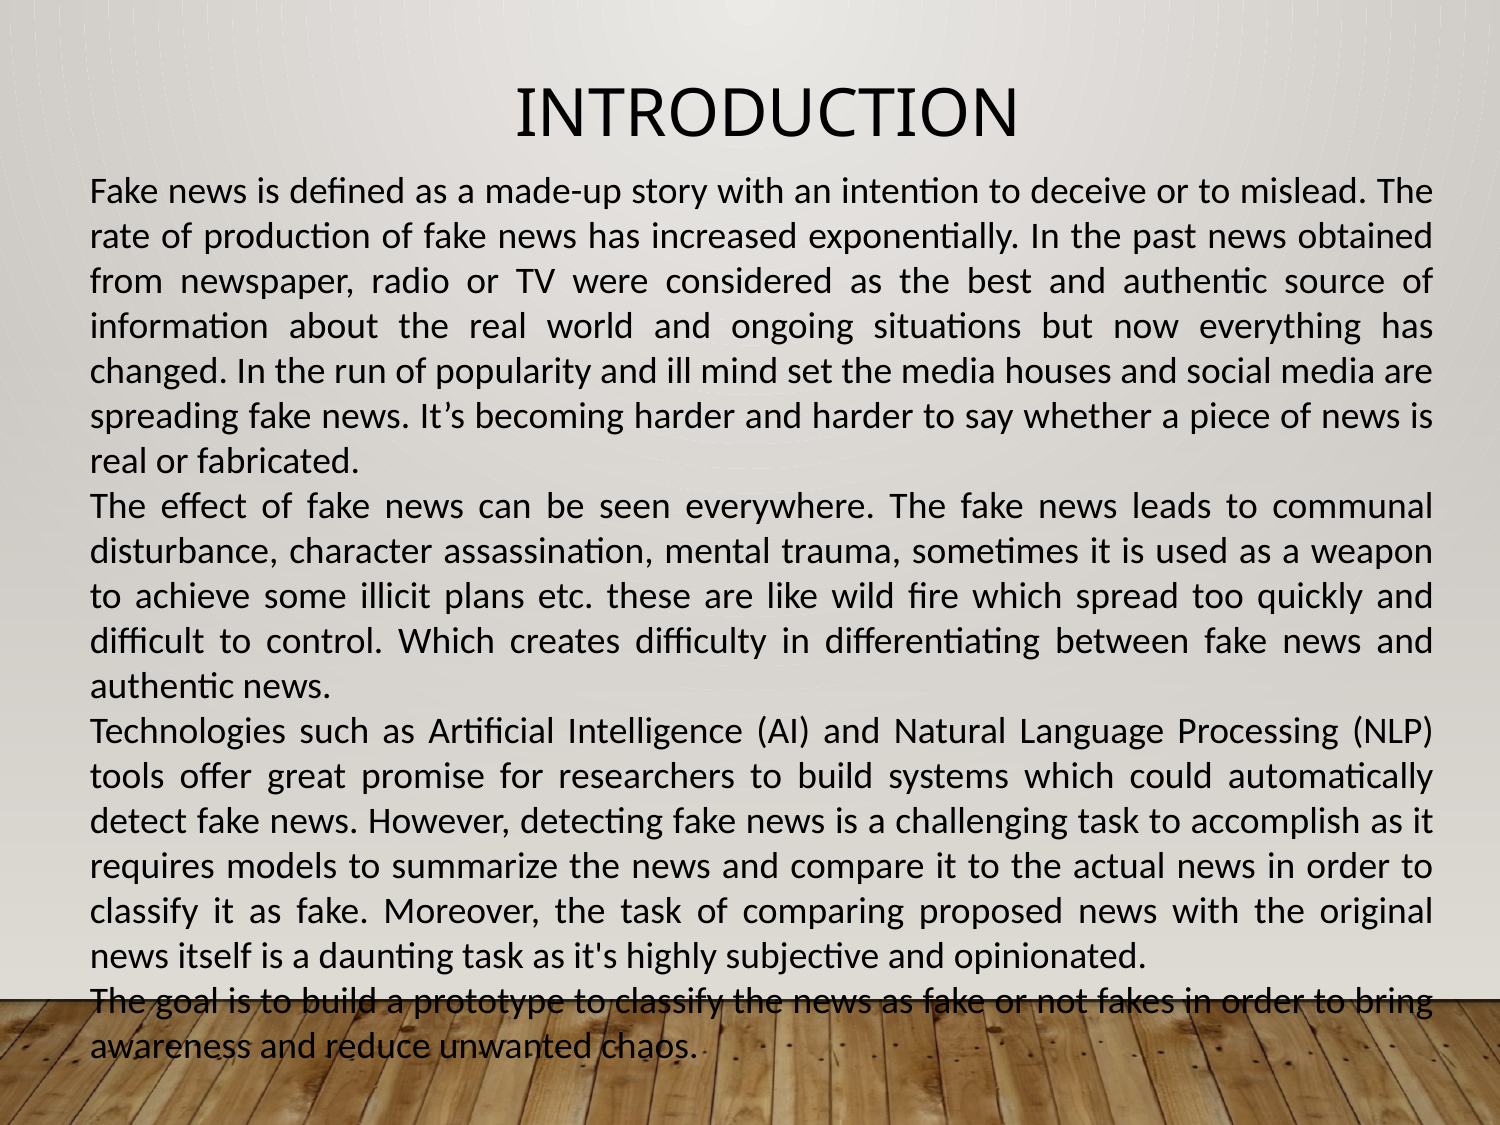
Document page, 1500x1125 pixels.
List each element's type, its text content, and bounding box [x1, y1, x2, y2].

text_box INTRODUCTION [362, 62, 1113, 158]
text_box Fake news is defined as a made-up story with an intention to deceive or to mislead. The rate of production of fake news has increased exponentially. In the past news obtained from newspaper, radio or TV were considered as the best and authentic source of information about the real world and ongoing situations but now everything has changed. In the run of popularity and ill mind set the media houses and social media are spreading fake news. It’s becoming harder and harder to say whether a piece of news is real or fabricated. The effect of fake news can be seen everywhere. The fake news leads to communal disturbance, character assassination, mental trauma, sometimes it is used as a weapon to achieve some illicit plans etc. these are like wild fire which spread too quickly and difficult to control. Which creates difficulty in differentiating between fake news and authentic news. Technologies such as Artificial Intelligence (AI) and Natural Language Processing (NLP) tools offer great promise for researchers to build systems which could automatically detect fake news. However, detecting fake news is a challenging task to accomplish as it requires models to summarize the news and compare it to the actual news in order to classify it as fake. Moreover, the task of comparing proposed news with the original news itself is a daunting task as it's highly subjective and opinionated. The goal is to build a prototype to classify the news as fake or not fakes in order to bring awareness and reduce unwanted chaos. [75, 158, 1450, 1074]
picture [0, 999, 1500, 1125]
